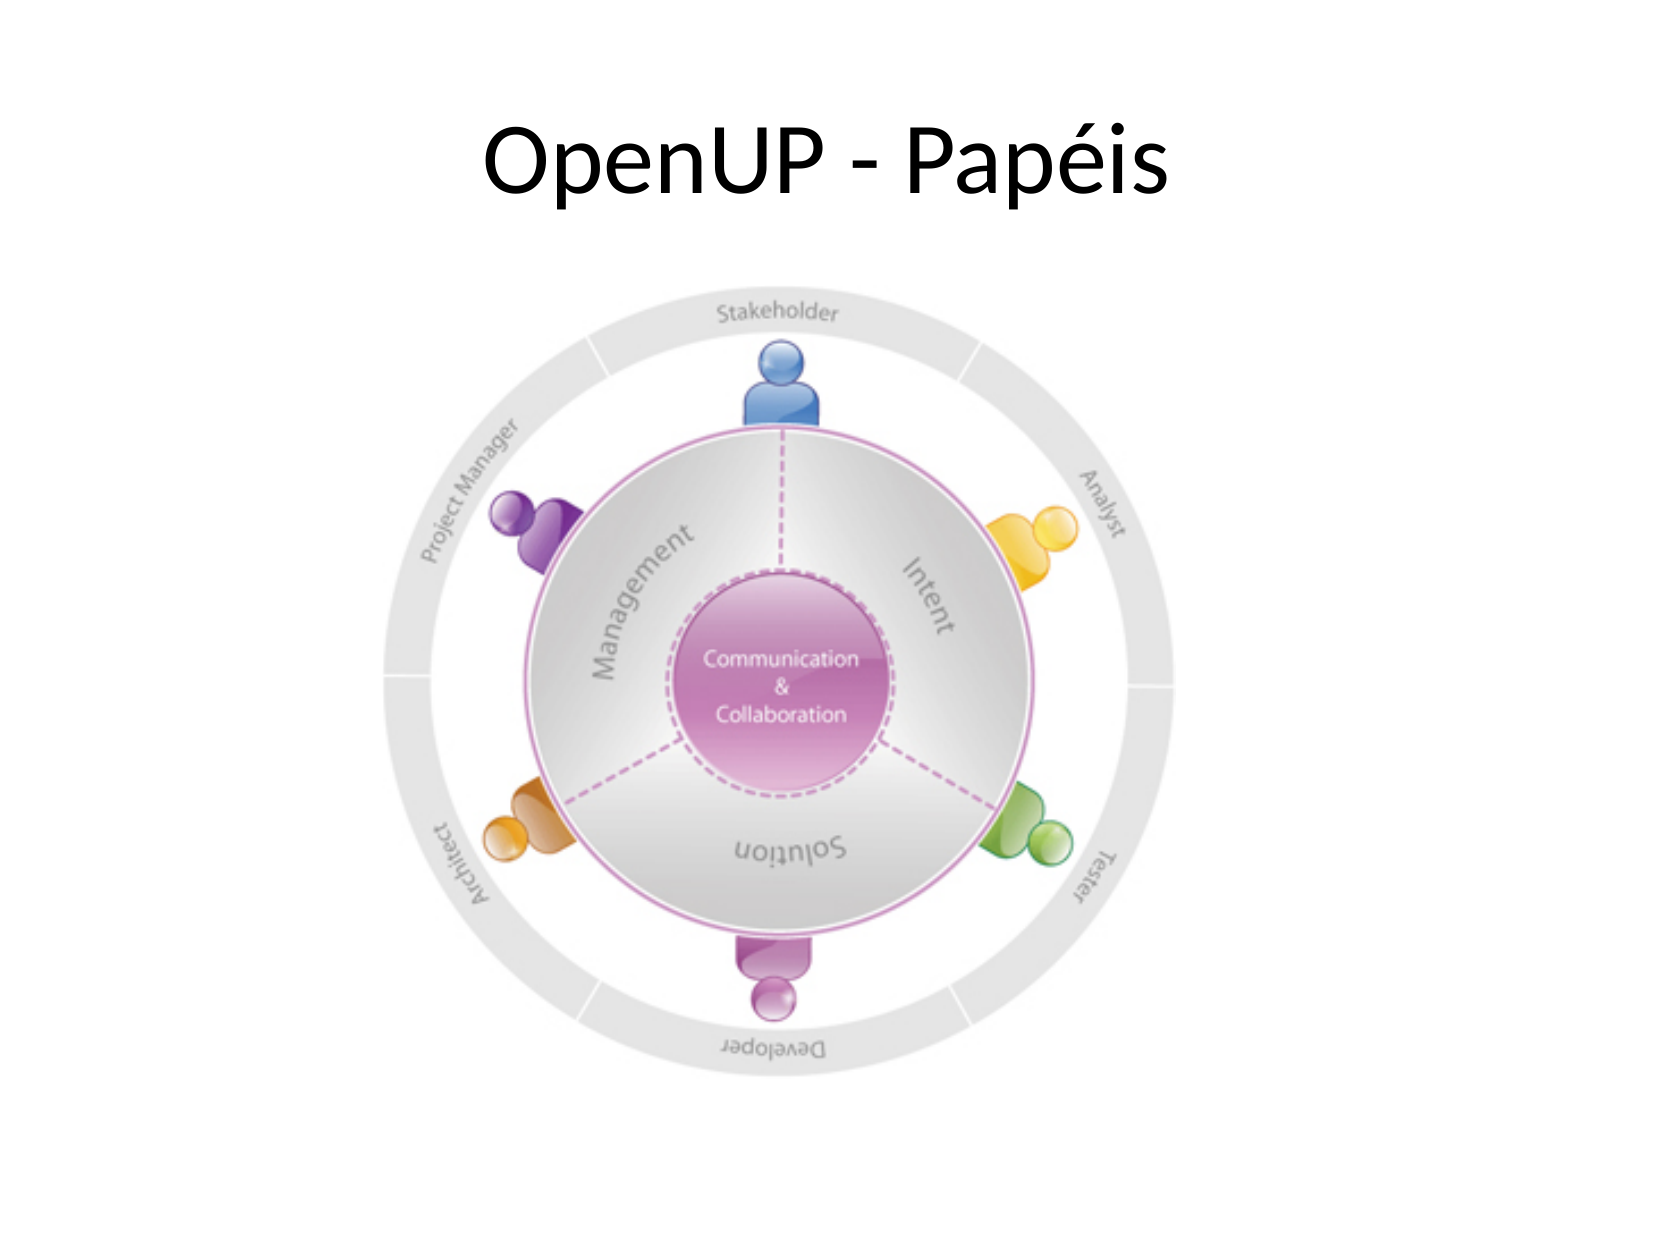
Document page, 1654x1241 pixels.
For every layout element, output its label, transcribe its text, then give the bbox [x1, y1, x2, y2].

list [381, 285, 1176, 1080]
title OpenUP - Papéis [82, 49, 1572, 257]
